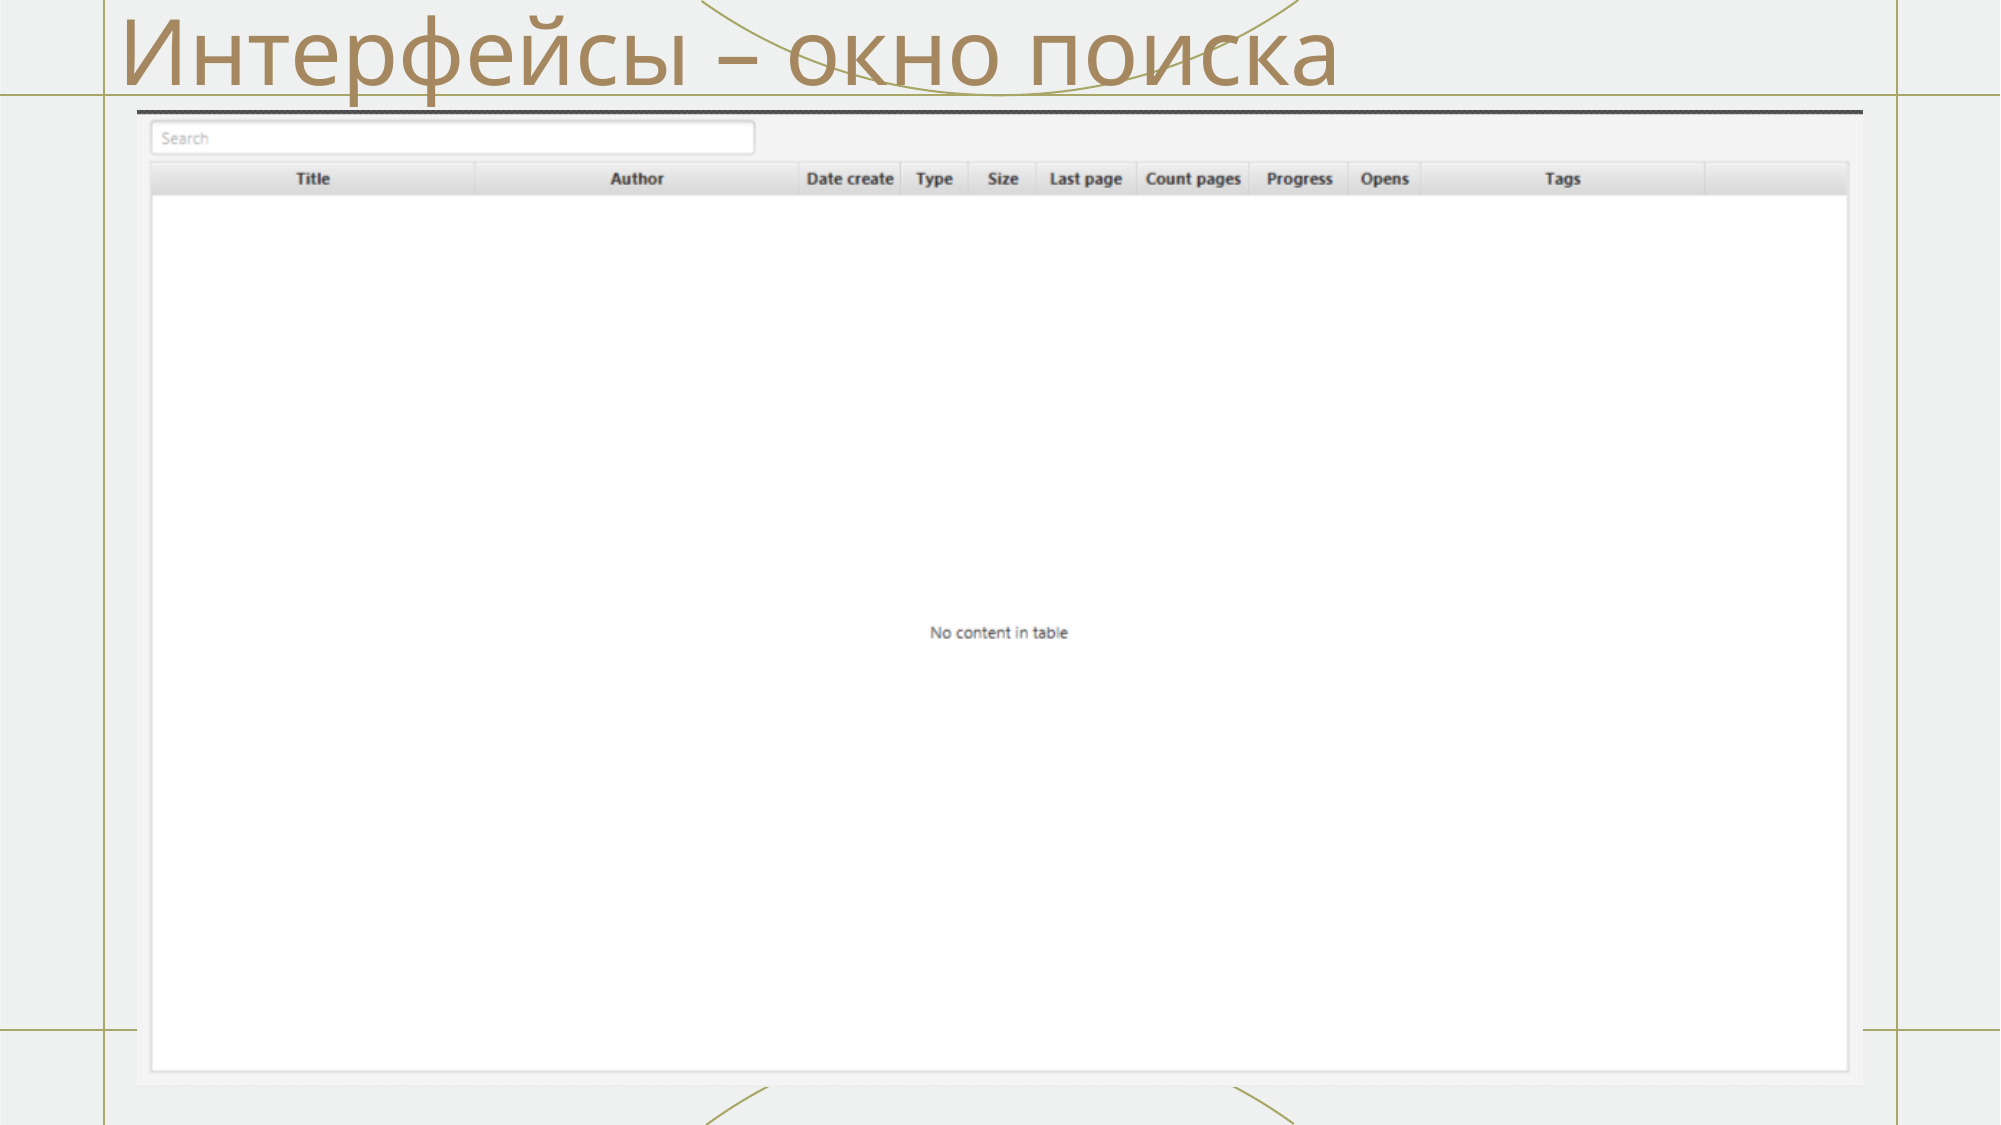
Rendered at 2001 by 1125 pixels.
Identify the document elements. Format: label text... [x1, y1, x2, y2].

title Интерфейсы – окно поиска [103, 0, 1829, 158]
picture [137, 110, 1863, 1087]
